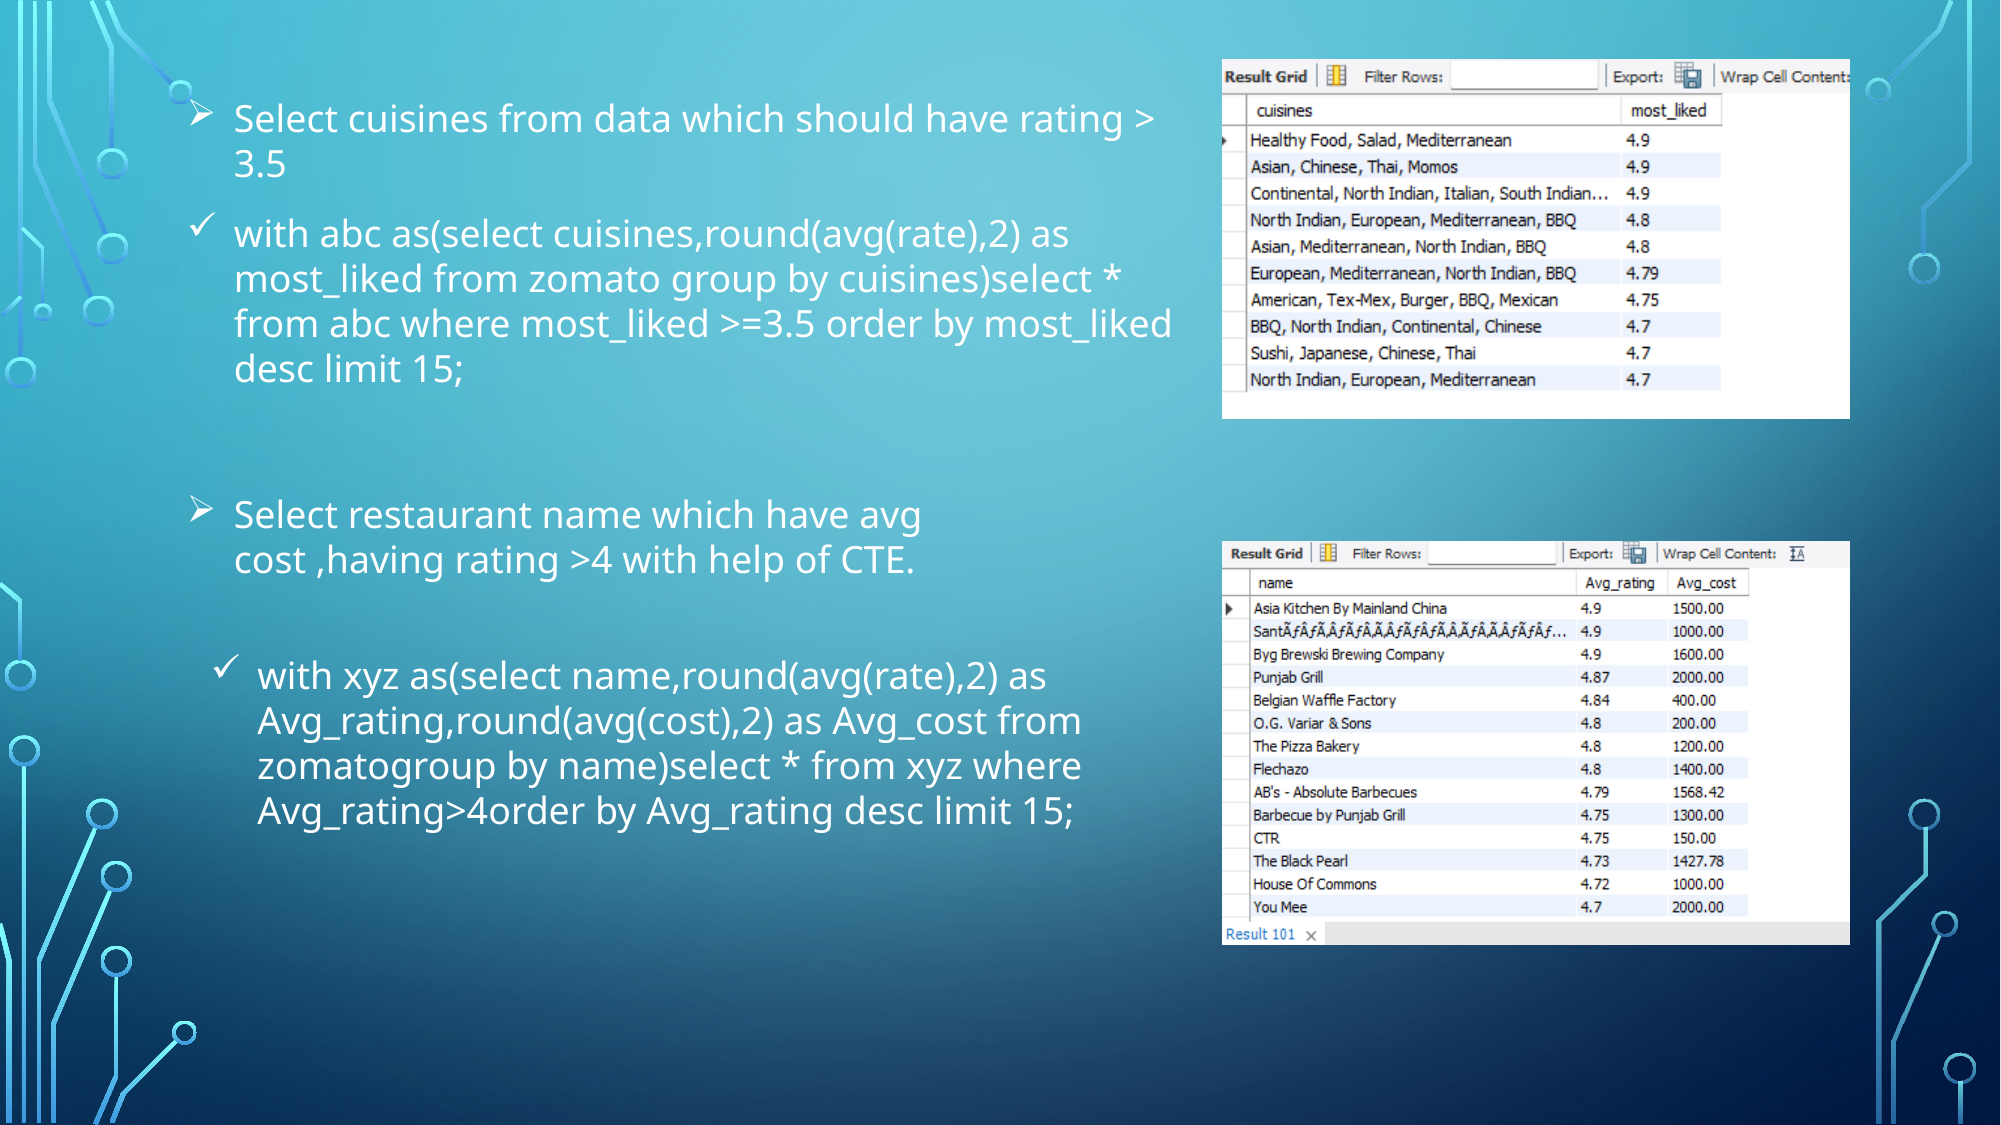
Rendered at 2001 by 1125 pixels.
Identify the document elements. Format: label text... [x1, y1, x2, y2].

text_box with xyz as(select name,round(avg(rate),2) as Avg_rating,round(avg(cost),2) as Avg_cost from zomatogroup by name)select * from xyz where Avg_rating>4order by Avg_rating desc limit 15; [195, 644, 1207, 840]
text_box Select cuisines from data which should have rating > 3.5 [172, 87, 1174, 193]
text_box with abc as(select cuisines,round(avg(rate),2) as most_liked from zomato group by cuisines)select * from abc where most_liked >=3.5 order by most_liked desc limit 15; [172, 202, 1207, 398]
picture [1222, 58, 1851, 419]
text_box Select restaurant name which have avg cost ,having rating >4 with help of CTE. [172, 483, 1117, 588]
picture [1222, 540, 1851, 945]
